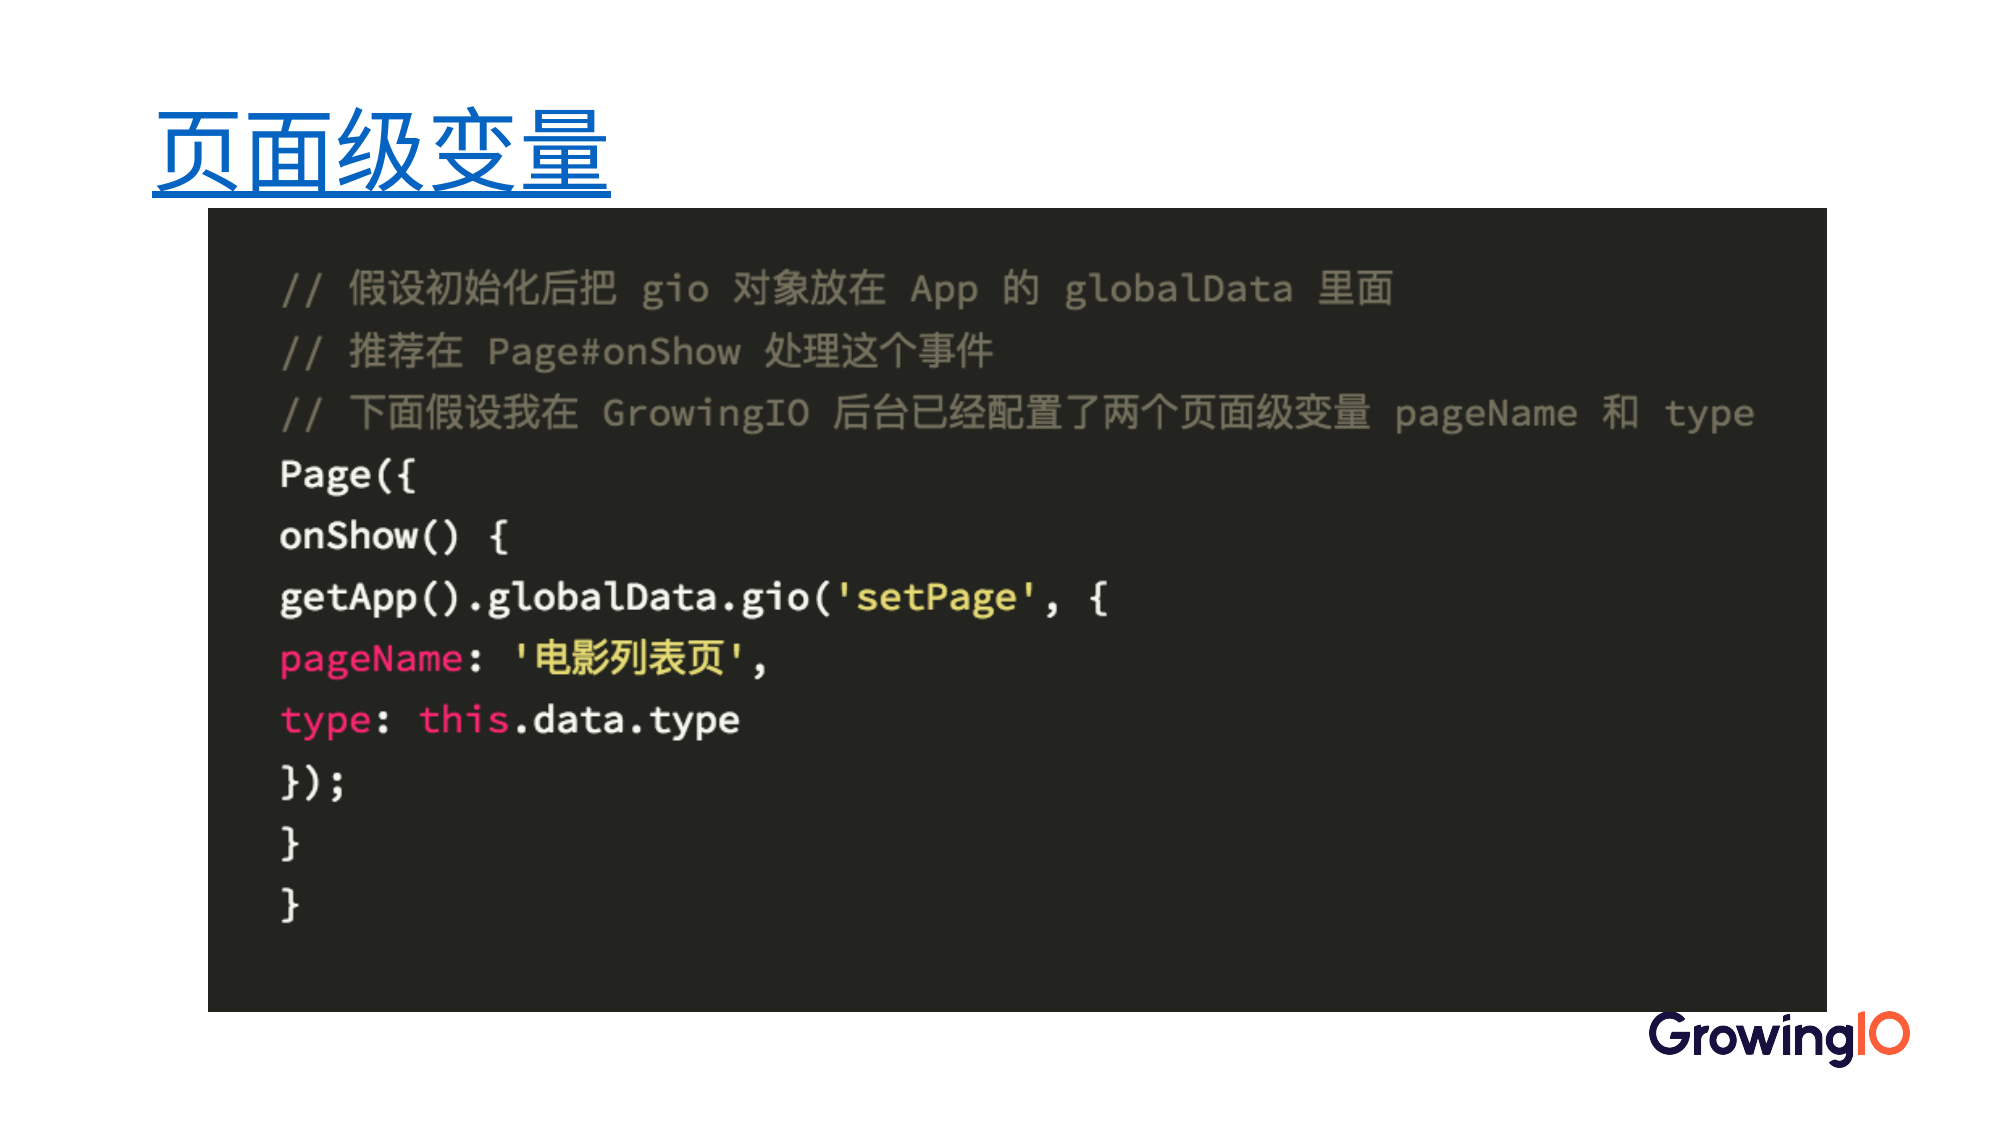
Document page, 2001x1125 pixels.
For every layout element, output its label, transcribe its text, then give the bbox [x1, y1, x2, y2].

picture [208, 208, 1910, 1068]
title 页面级变量 [137, 85, 1863, 195]
